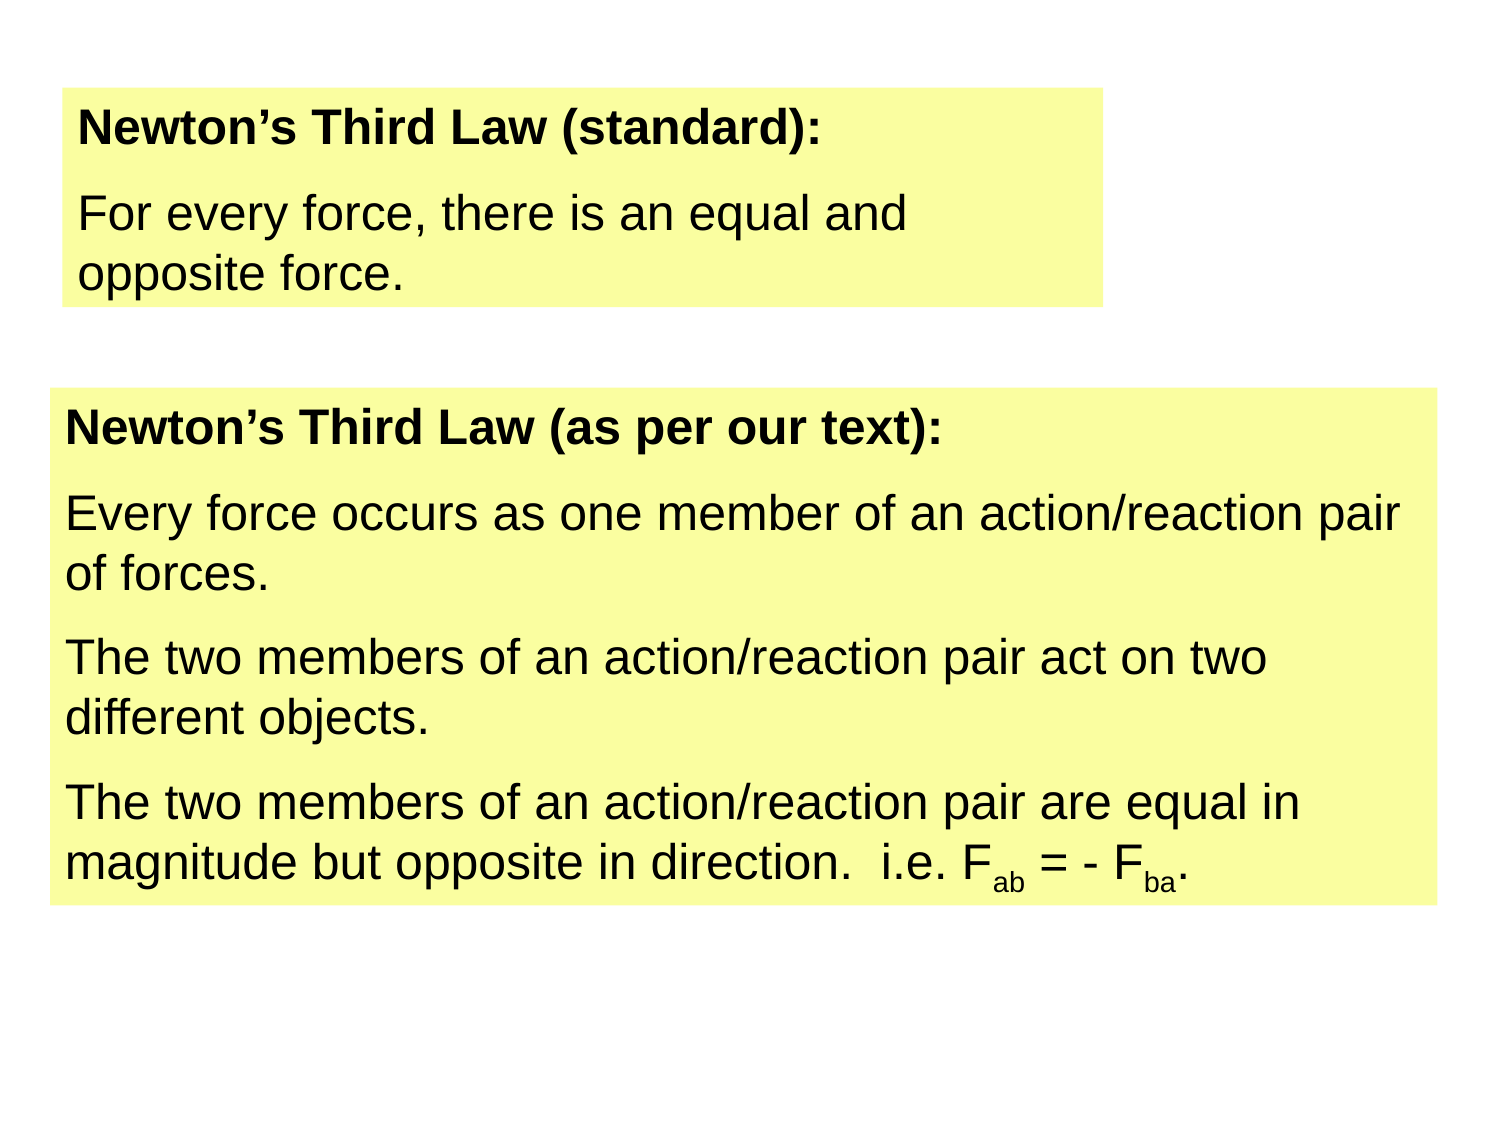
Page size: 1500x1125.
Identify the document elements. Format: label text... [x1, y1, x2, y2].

text_box Newton’s Third Law (as per our text): Every force occurs as one member of an action/reaction pair of forces. The two members of an action/reaction pair act on two different objects. The two members of an action/reaction pair are equal in magnitude but opposite in direction. i.e. Fab = - Fba. [50, 387, 1438, 906]
text_box Newton’s Third Law (standard): For every force, there is an equal and opposite force. [62, 87, 1104, 308]
